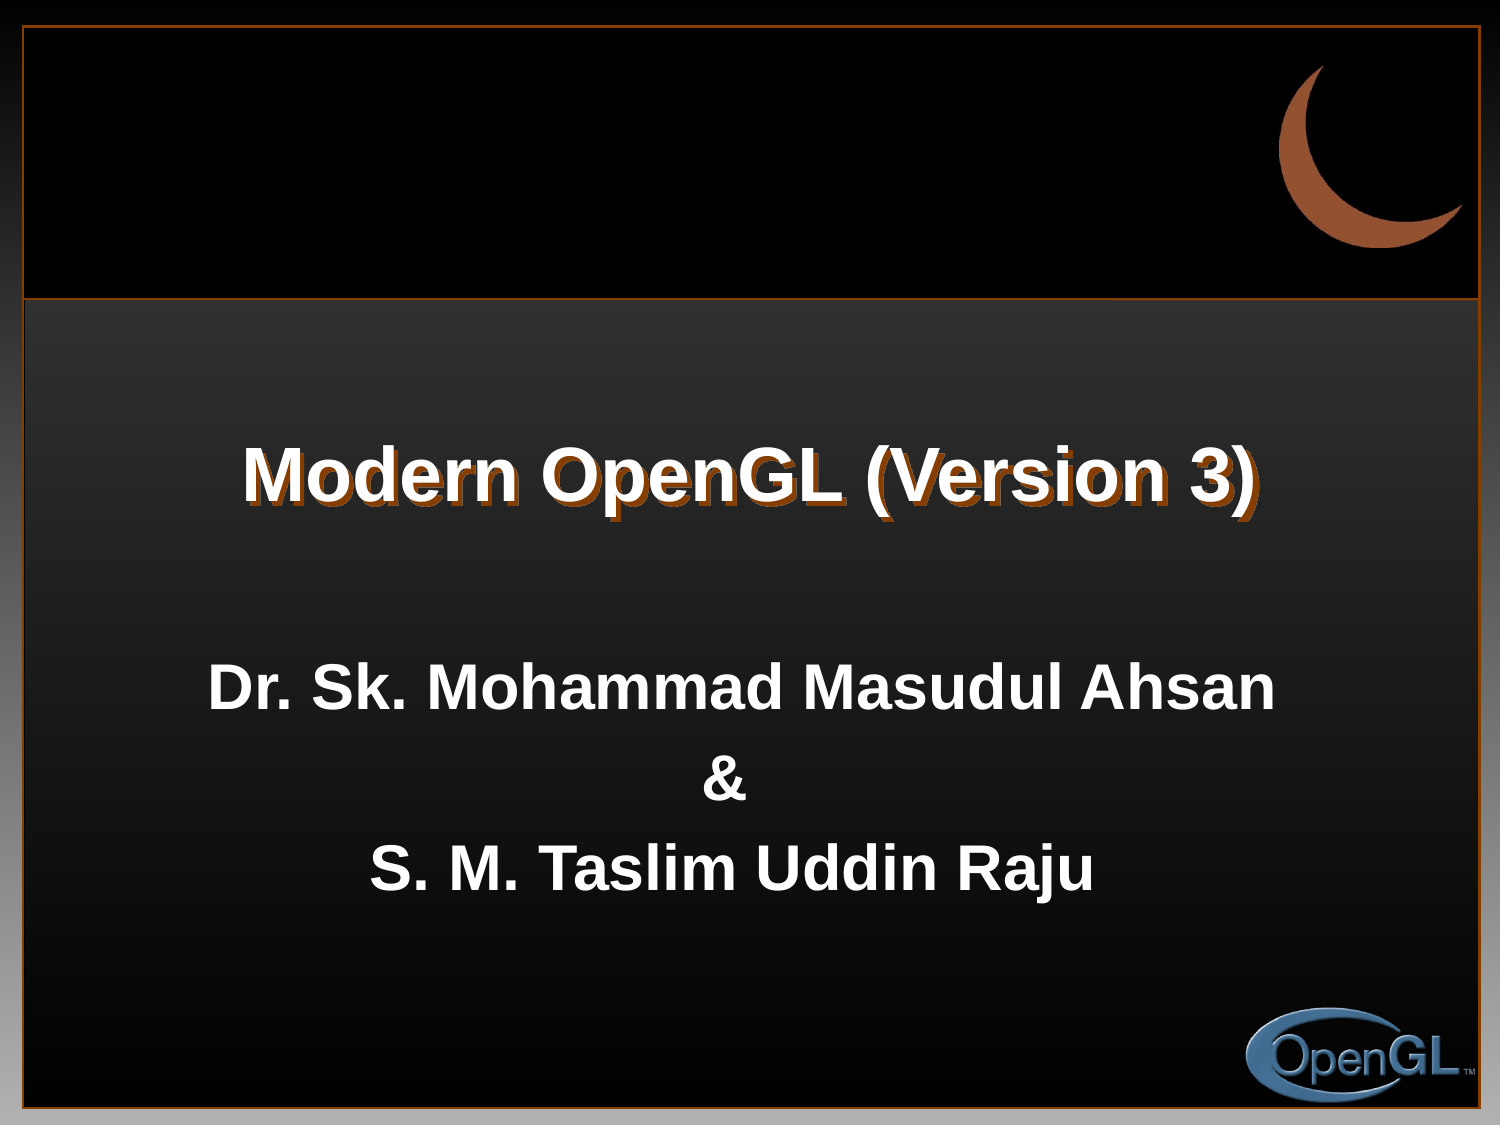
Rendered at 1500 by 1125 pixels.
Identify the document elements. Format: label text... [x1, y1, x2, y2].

subtitle Dr. Sk. Mohammad Masudul Ahsan & S. M. Taslim Uddin Raju [44, 637, 1423, 926]
picture [1240, 994, 1477, 1116]
picture [1279, 66, 1462, 248]
title Modern OpenGL (Version 3) [112, 374, 1388, 563]
